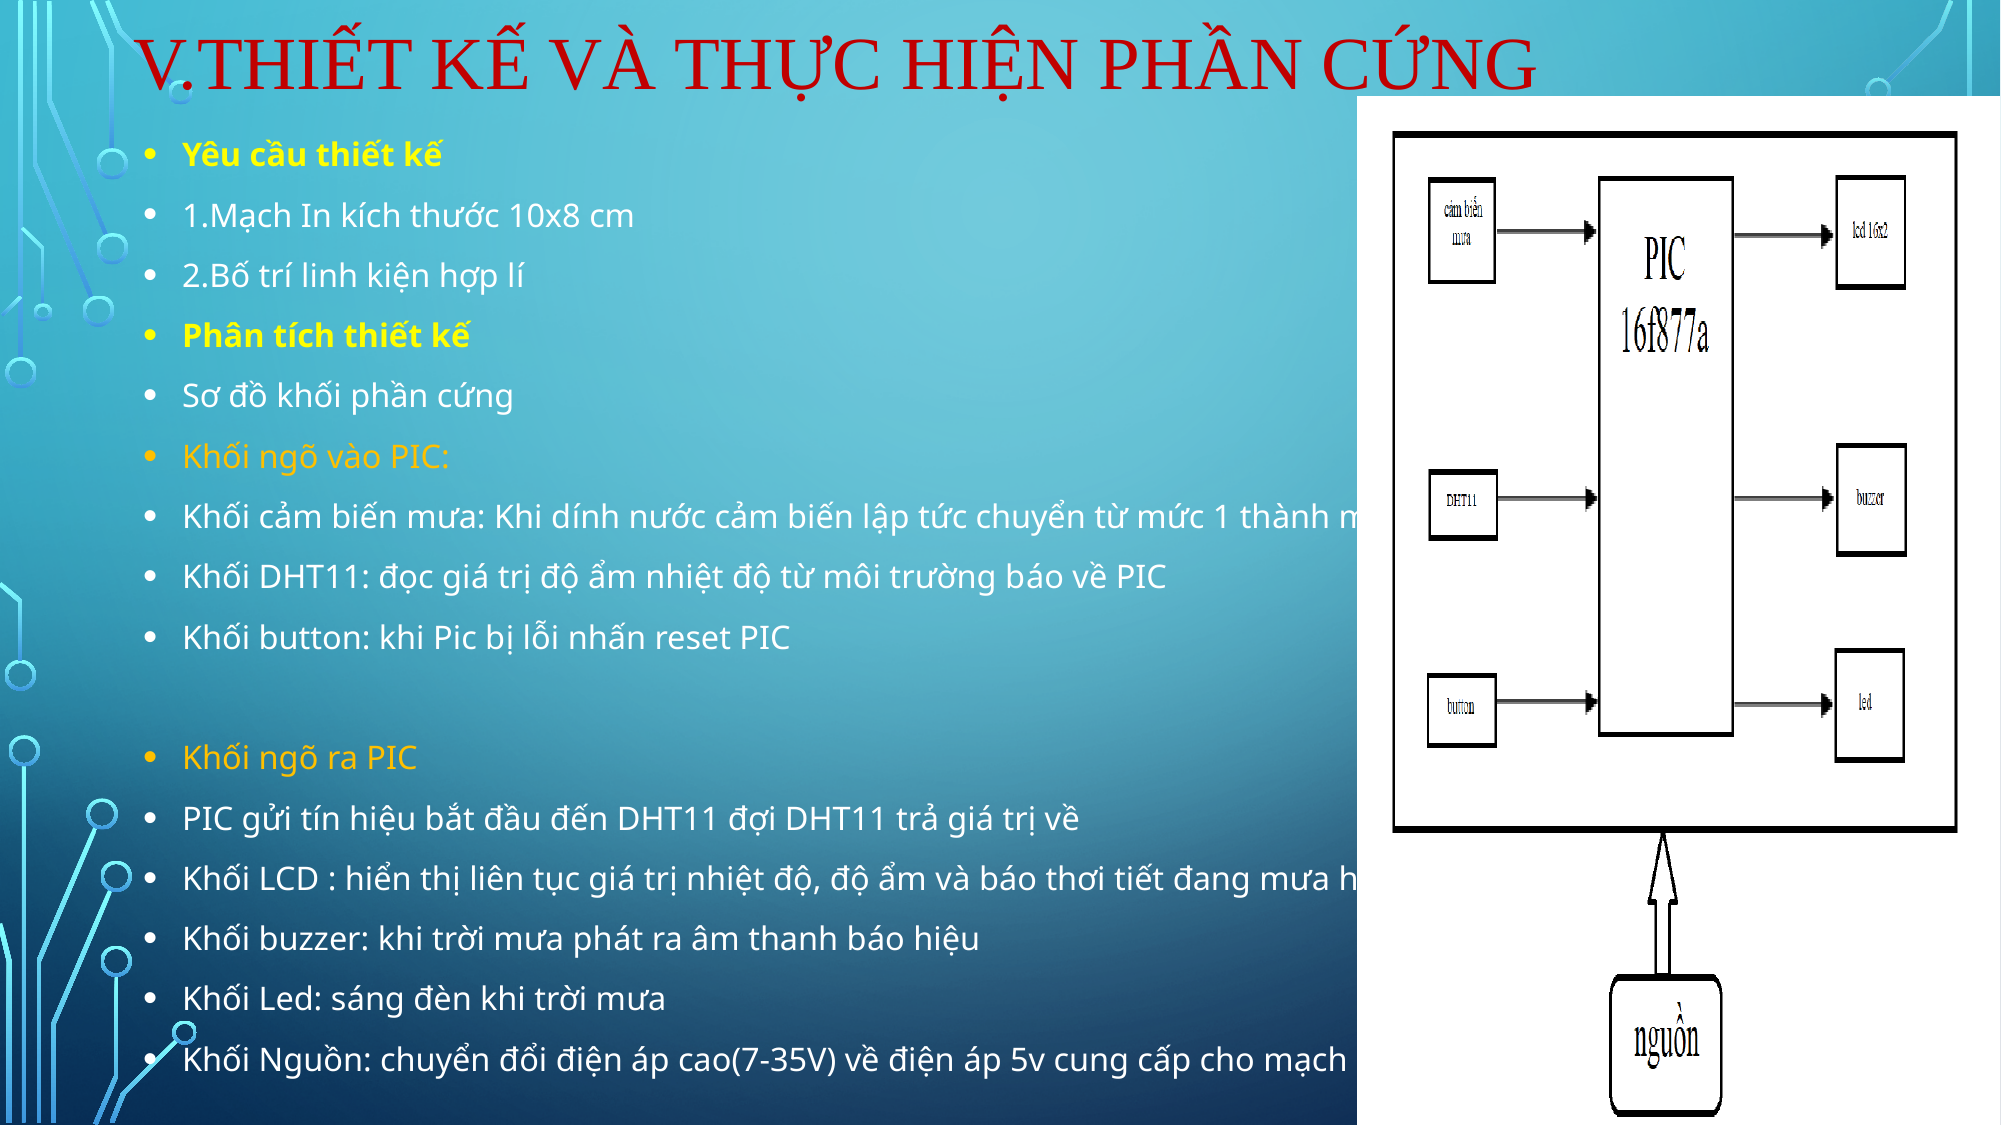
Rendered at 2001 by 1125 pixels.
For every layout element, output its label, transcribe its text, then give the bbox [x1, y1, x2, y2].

list Yêu cầu thiết kế 1.Mạch In kích thước 10x8 cm 2.Bố trí linh kiện hợp lí Phân tích thiết kế Sơ đồ khối phần cứng Khối ngõ vào PIC: Khối cảm biến mưa: Khi dính nước cảm biến lập tức chuyển từ mức 1 thành mức 0 báo về pic Khối DHT11: đọc giá trị độ ẩm nhiệt độ từ môi trường báo về PIC Khối button: khi Pic bị lỗi nhấn reset PIC Khối ngõ ra PIC PIC gửi tín hiệu bắt đầu đến DHT11 đợi DHT11 trả giá trị về Khối LCD : hiển thị liên tục giá trị nhiệt độ, độ ẩm và báo thơi tiết đang mưa hay không Khối buzzer: khi trời mưa phát ra âm thanh báo hiệu Khối Led: sáng đèn khi trời mưa Khối Nguồn: chuyển đổi điện áp cao(7-35V) về điện áp 5v cung cấp cho mạch chạy [128, 118, 1357, 1092]
picture [1357, 96, 2000, 1125]
title V.thiết kế và thực hiện phần cứng [118, 11, 1596, 119]
